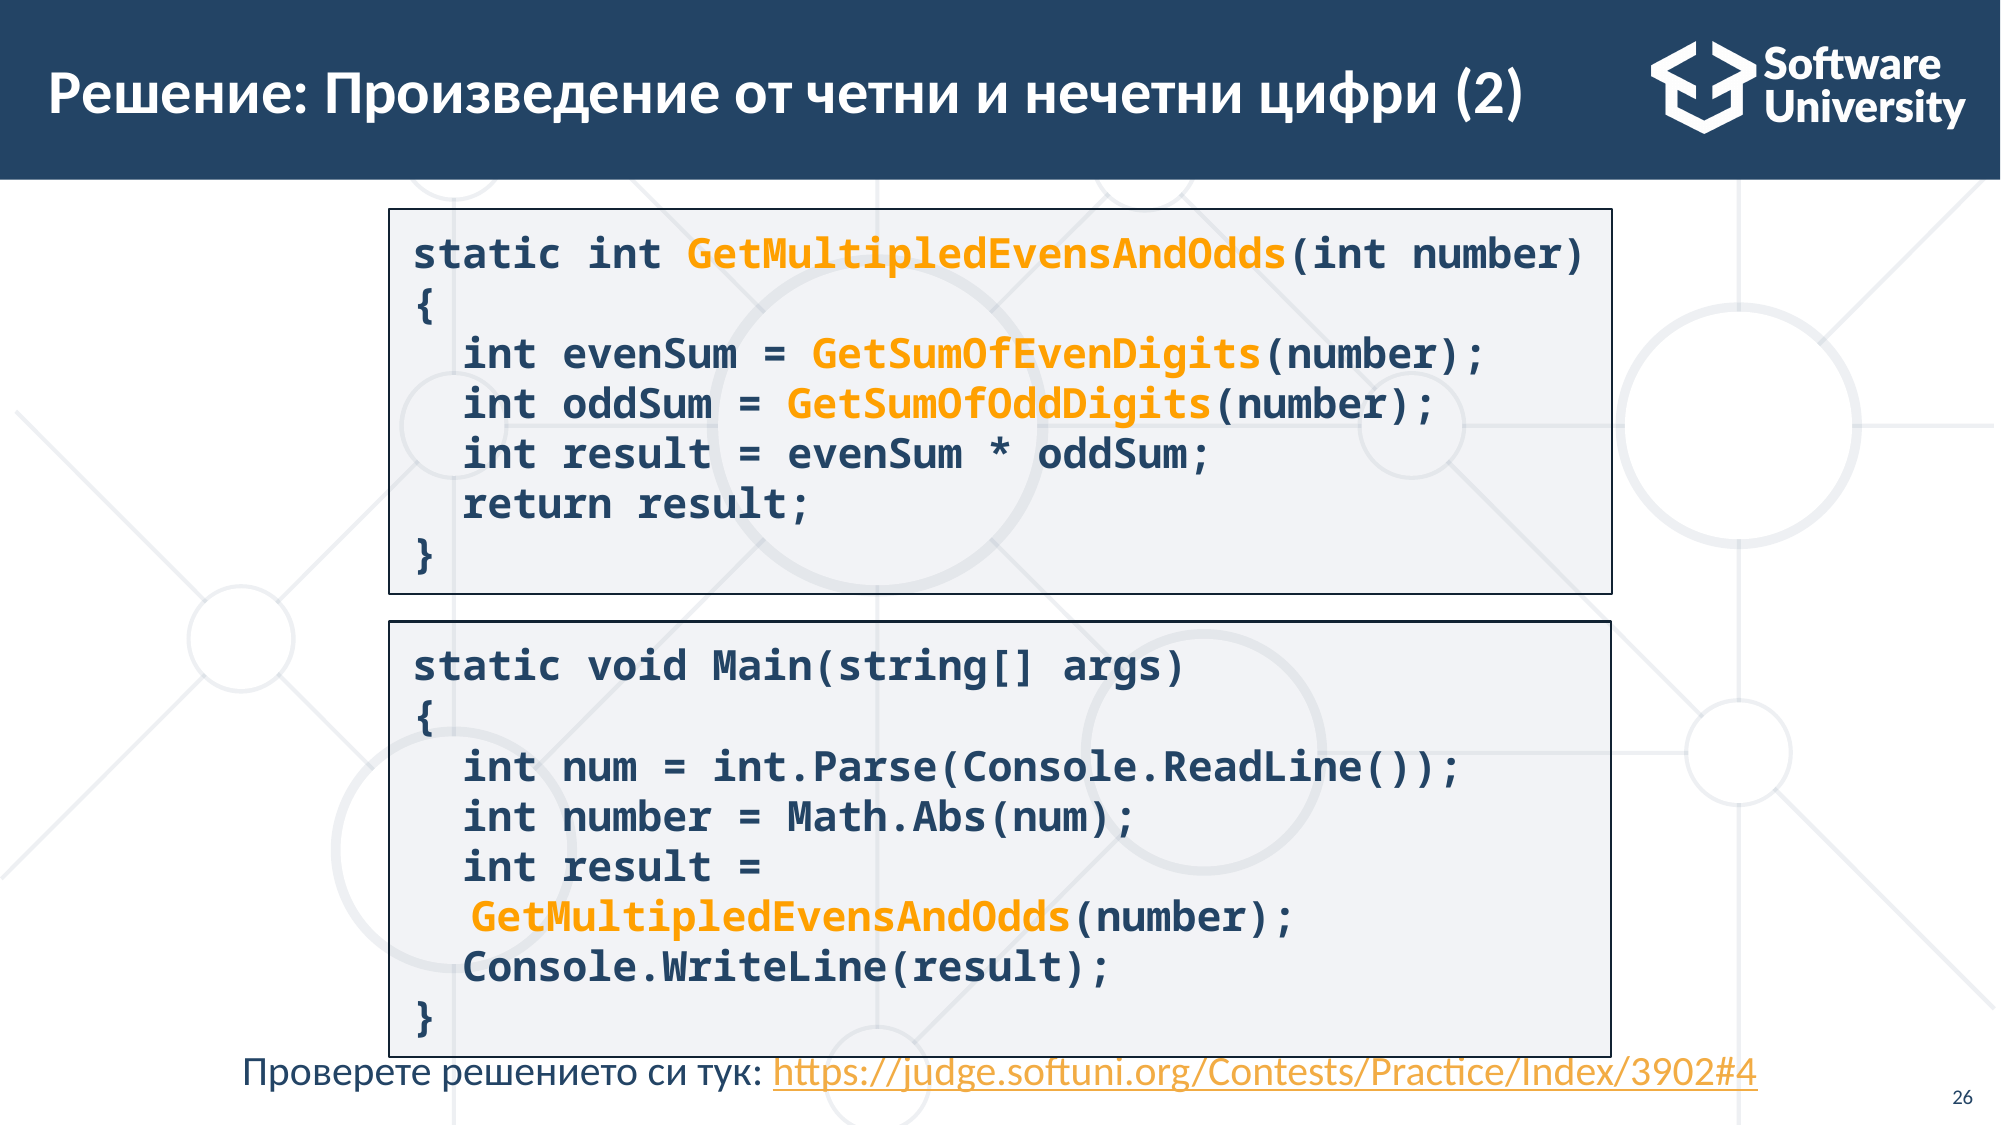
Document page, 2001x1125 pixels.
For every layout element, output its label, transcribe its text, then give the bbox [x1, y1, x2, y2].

slide_number 26 [1927, 1067, 1989, 1117]
text_box static void Main(string[] args) { int num = int.Parse(Console.ReadLine()); int number = Math.Abs(num); int result = GetMultipledEvensAndOdds(number); Console.WriteLine(result); } [388, 621, 1612, 1058]
text_box static int GetMultipledEvensAndOdds(int number) { int evenSum = GetSumOfEvenDigits(number); int oddSum = GetSumOfOddDigits(number); int result = evenSum * oddSum; return result; } [388, 208, 1612, 595]
picture [1651, 41, 1966, 134]
title Решение: Произведение от четни и нечетни цифри (2) [31, 16, 1625, 162]
text_box Проверете решението си тук: https://judge.softuni.org/Contests/Practice/Index/3902#4 [131, 1036, 1869, 1102]
